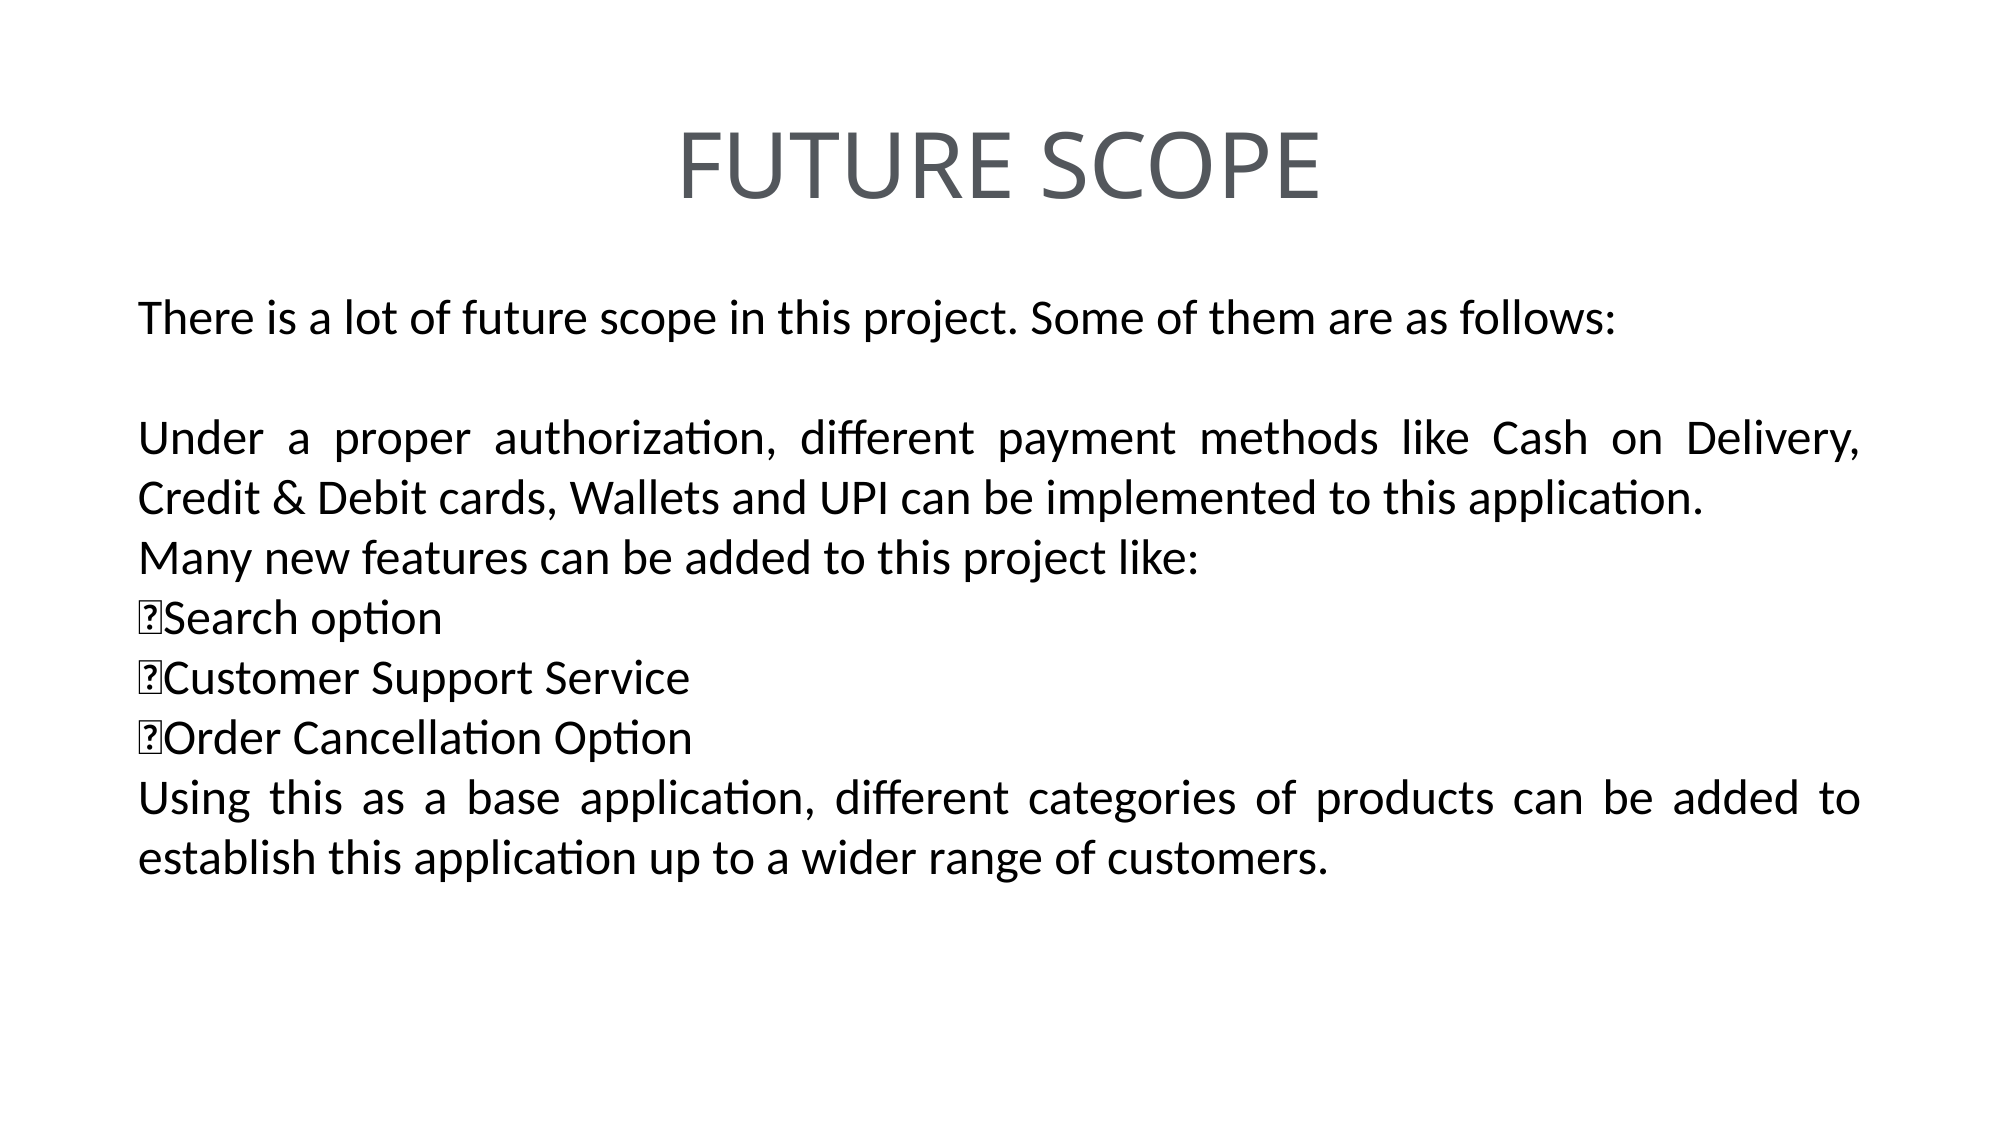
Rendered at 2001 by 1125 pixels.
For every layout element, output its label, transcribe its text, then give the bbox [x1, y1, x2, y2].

text_box There is a lot of future scope in this project. Some of them are as follows: Under a proper authorization, different payment methods like Cash on Delivery, Credit & Debit cards, Wallets and UPI can be implemented to this application. Many new features can be added to this project like: Search option Customer Support Service Order Cancellation Option Using this as a base application, different categories of products can be added to establish this application up to a wider range of customers. [123, 277, 1877, 892]
title FUTURE SCOPE [137, 59, 1863, 277]
